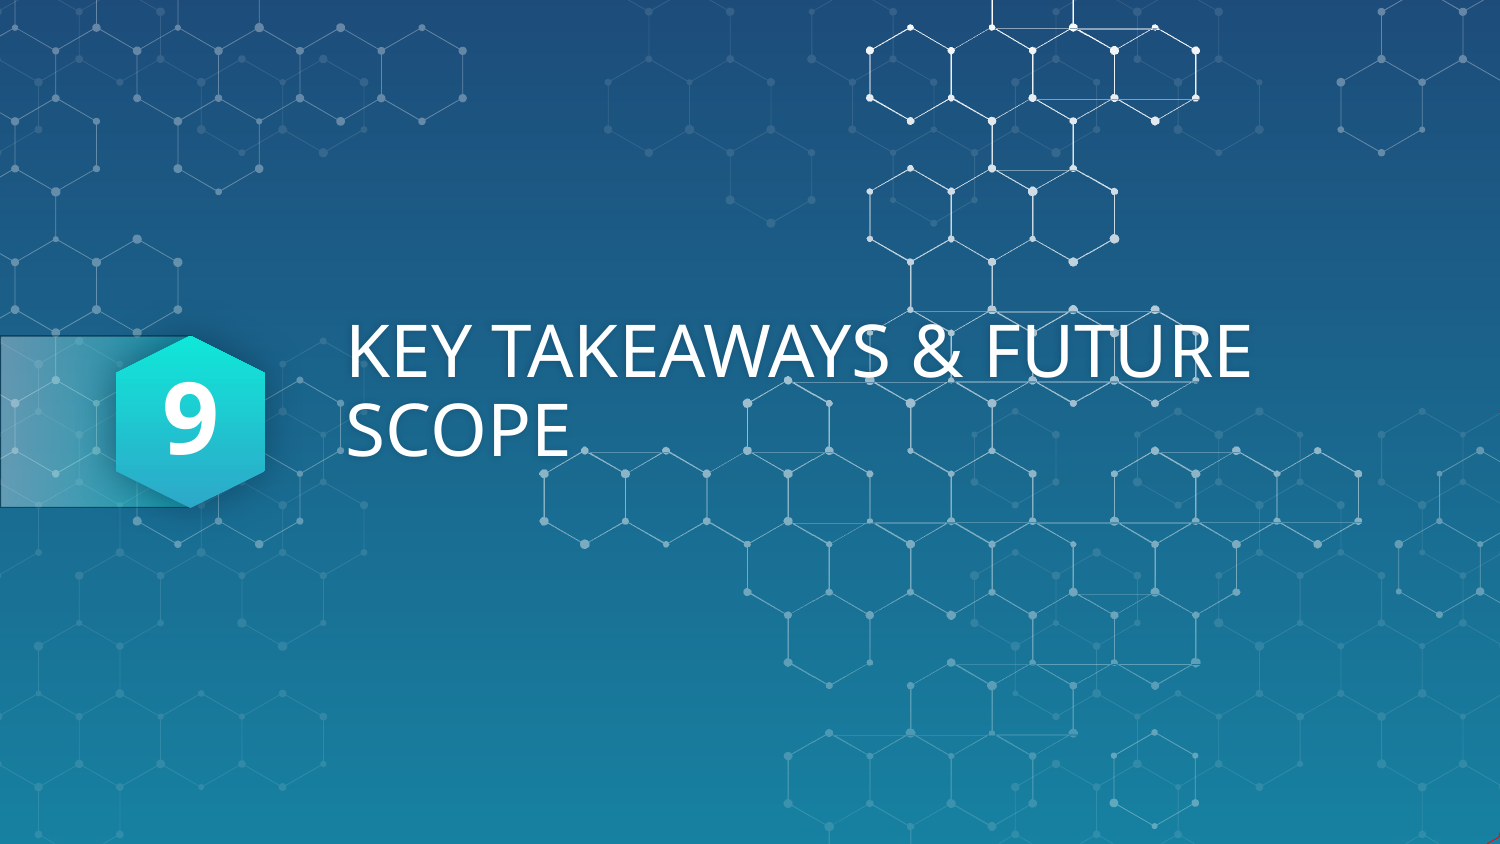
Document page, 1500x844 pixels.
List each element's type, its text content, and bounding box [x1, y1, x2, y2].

title KEY TAKEAWAYS & FUTURE SCOPE [345, 371, 1400, 472]
text_box 9 [116, 335, 266, 509]
